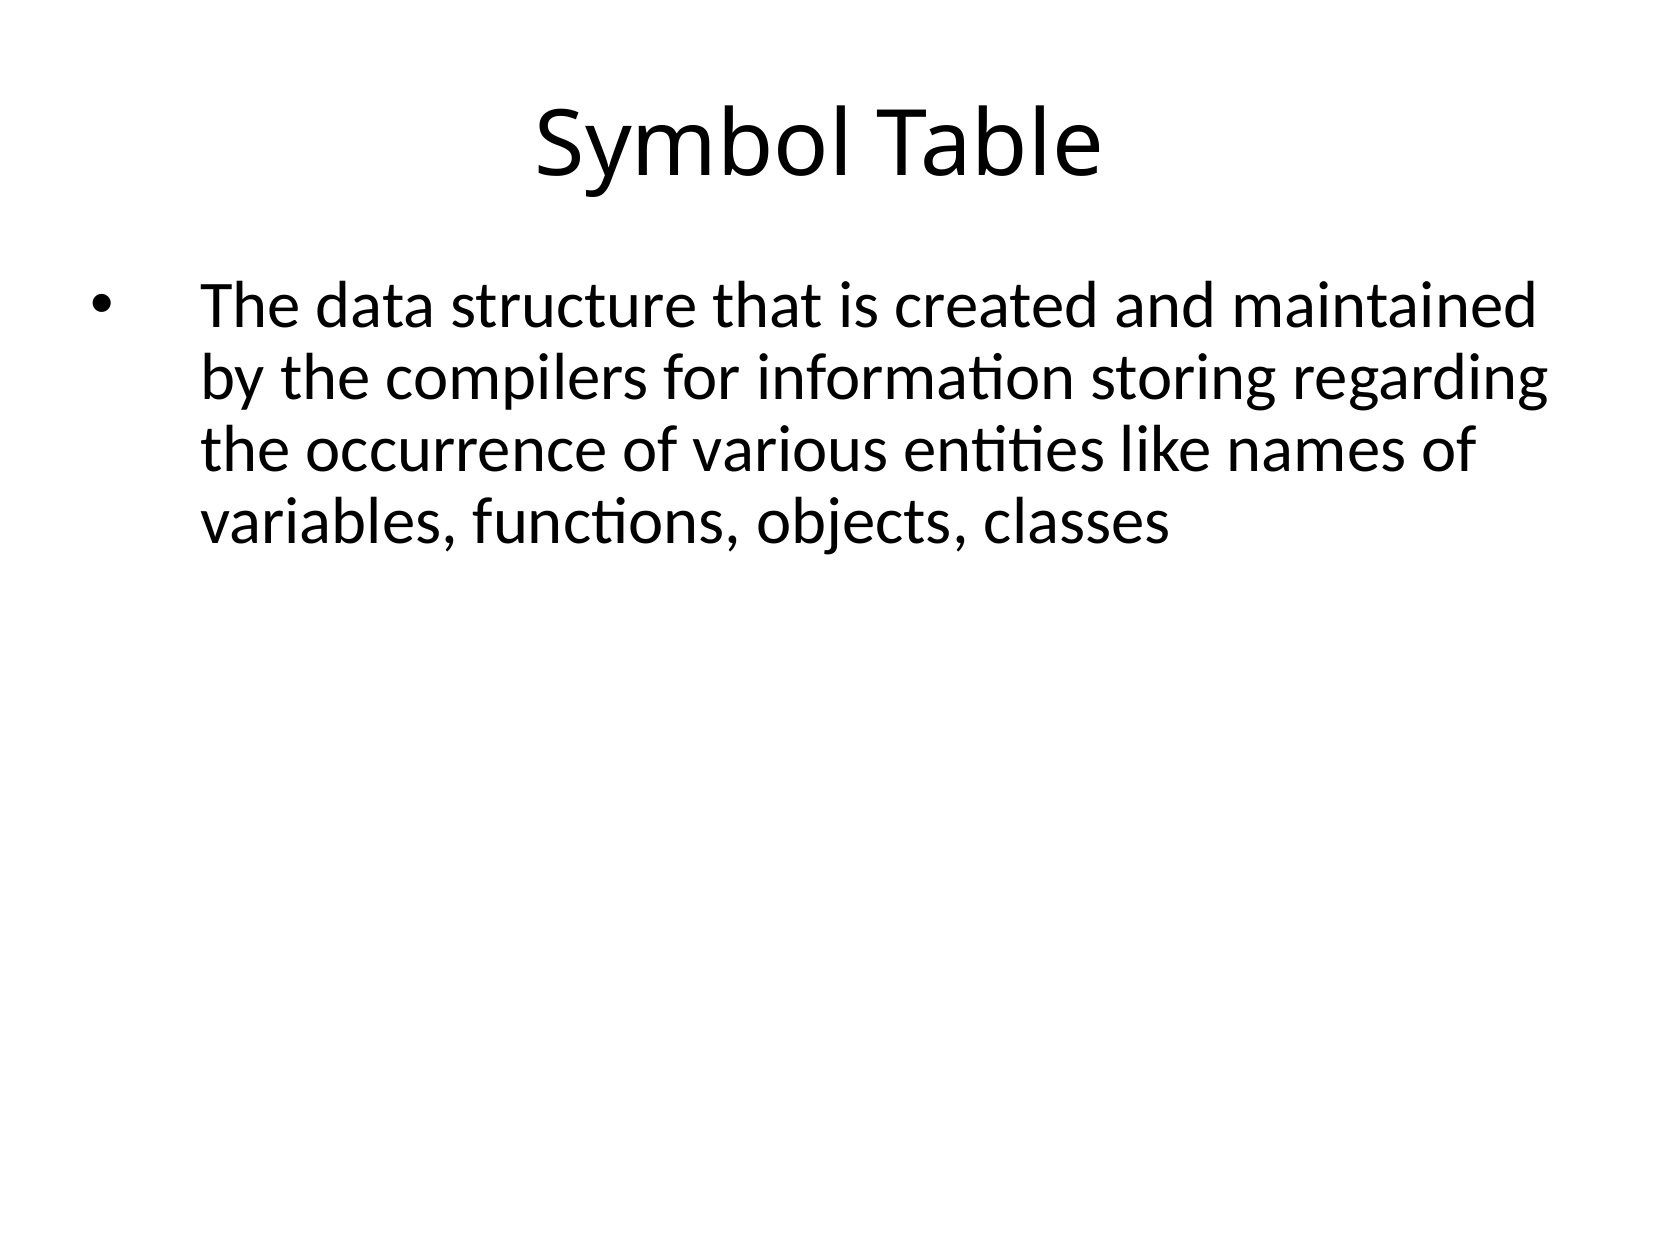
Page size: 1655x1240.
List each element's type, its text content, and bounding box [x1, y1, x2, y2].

list The data structure that is created and maintained by the compilers for information storing regarding the occurrence of various entities like names of variables, functions, objects, classes [75, 262, 1578, 1183]
title Symbol Table [75, 45, 1565, 233]
